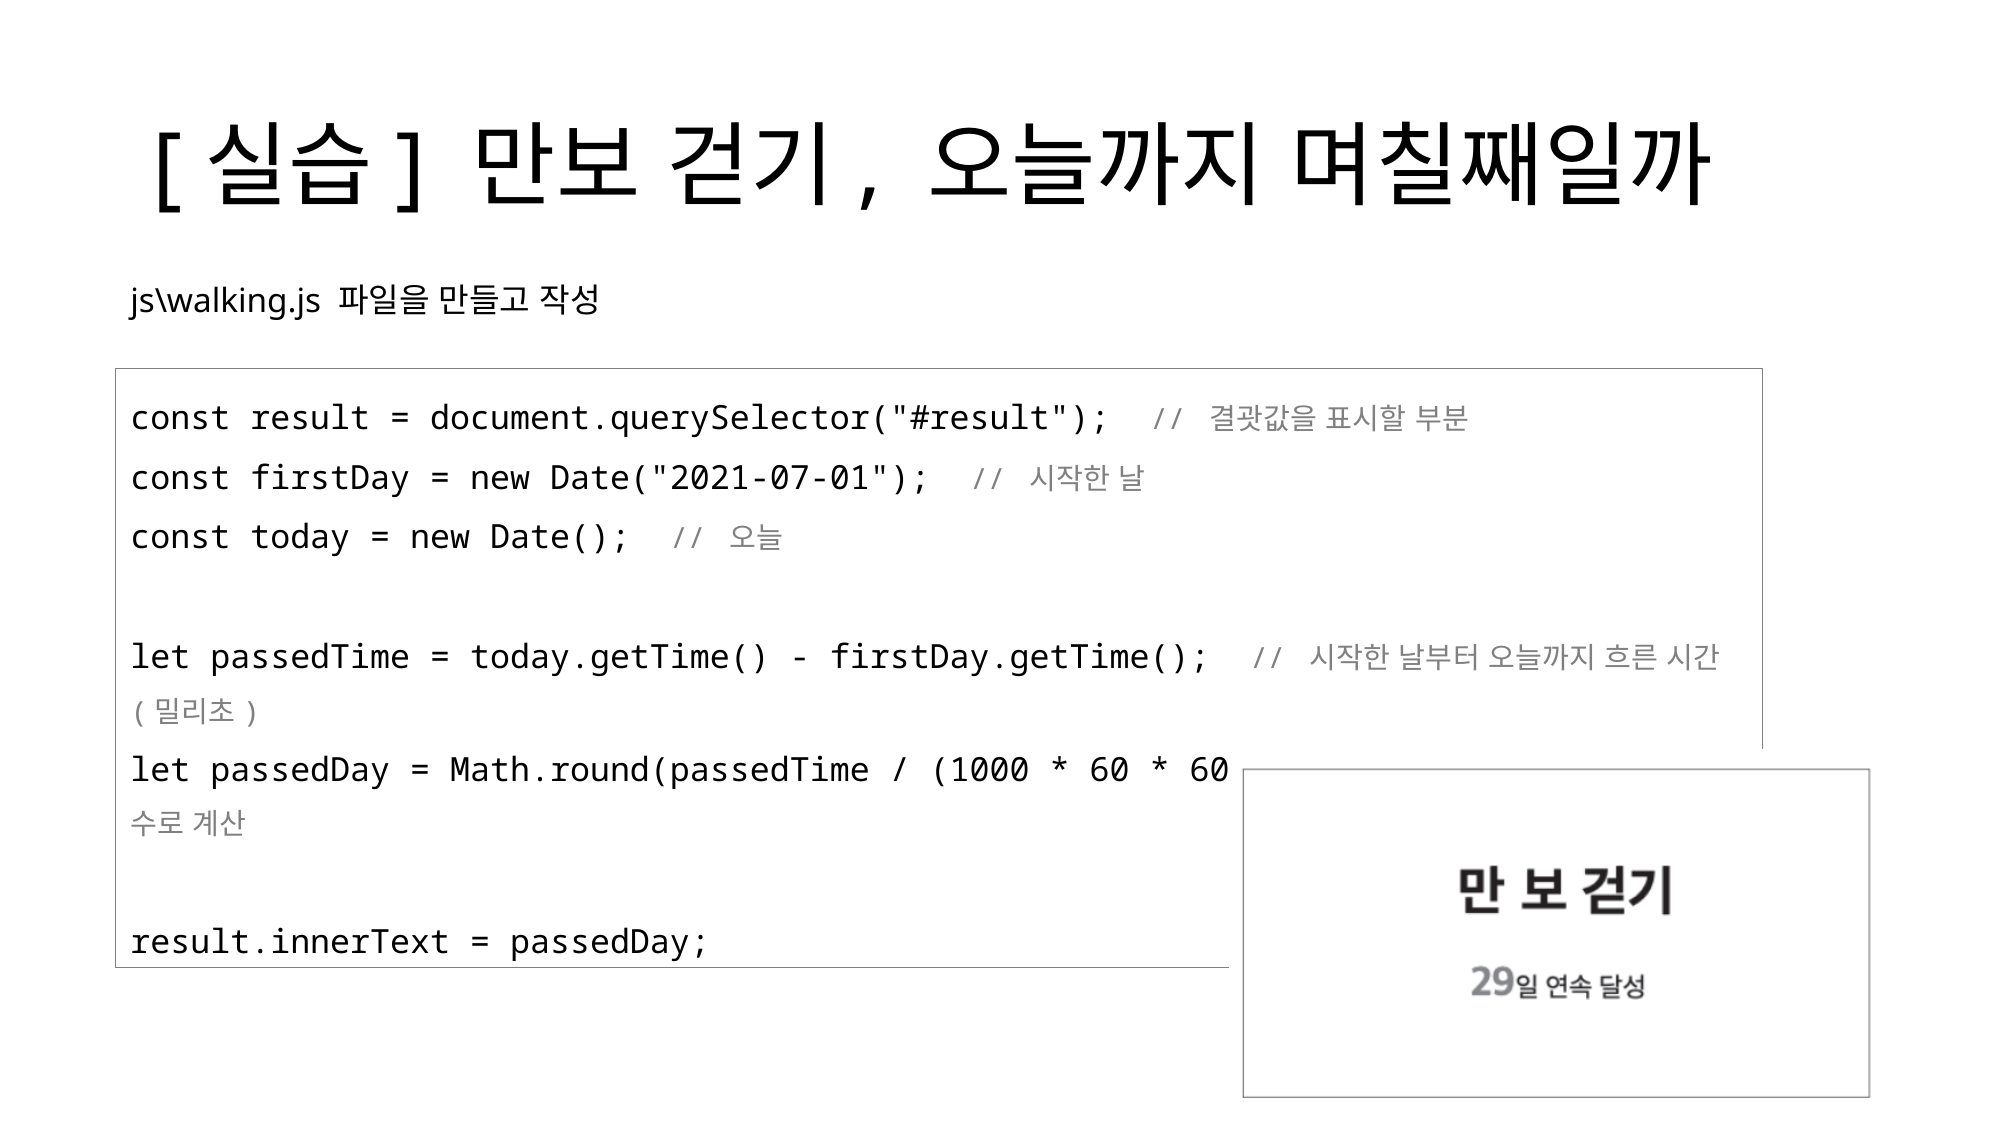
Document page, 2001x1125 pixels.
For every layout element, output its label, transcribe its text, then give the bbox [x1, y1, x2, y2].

picture [1229, 749, 1902, 1113]
text_box const result = document.querySelector("#result"); // 결괏값을 표시할 부분 const firstDay = new Date("2021-07-01"); // 시작한 날 const today = new Date(); // 오늘 let passedTime = today.getTime() - firstDay.getTime(); // 시작한 날부터 오늘까지 흐른 시간(밀리초) let passedDay = Math.round(passedTime / (1000 * 60 * 60 * 24)); // 밀리초를 일(date) 수로 계산 result.innerText = passedDay; [115, 368, 1763, 968]
text_box js\walking.js 파일을 만들고 작성 [115, 252, 1116, 327]
title [실습] 만보 걷기, 오늘까지 며칠째일까 [137, 59, 1863, 278]
